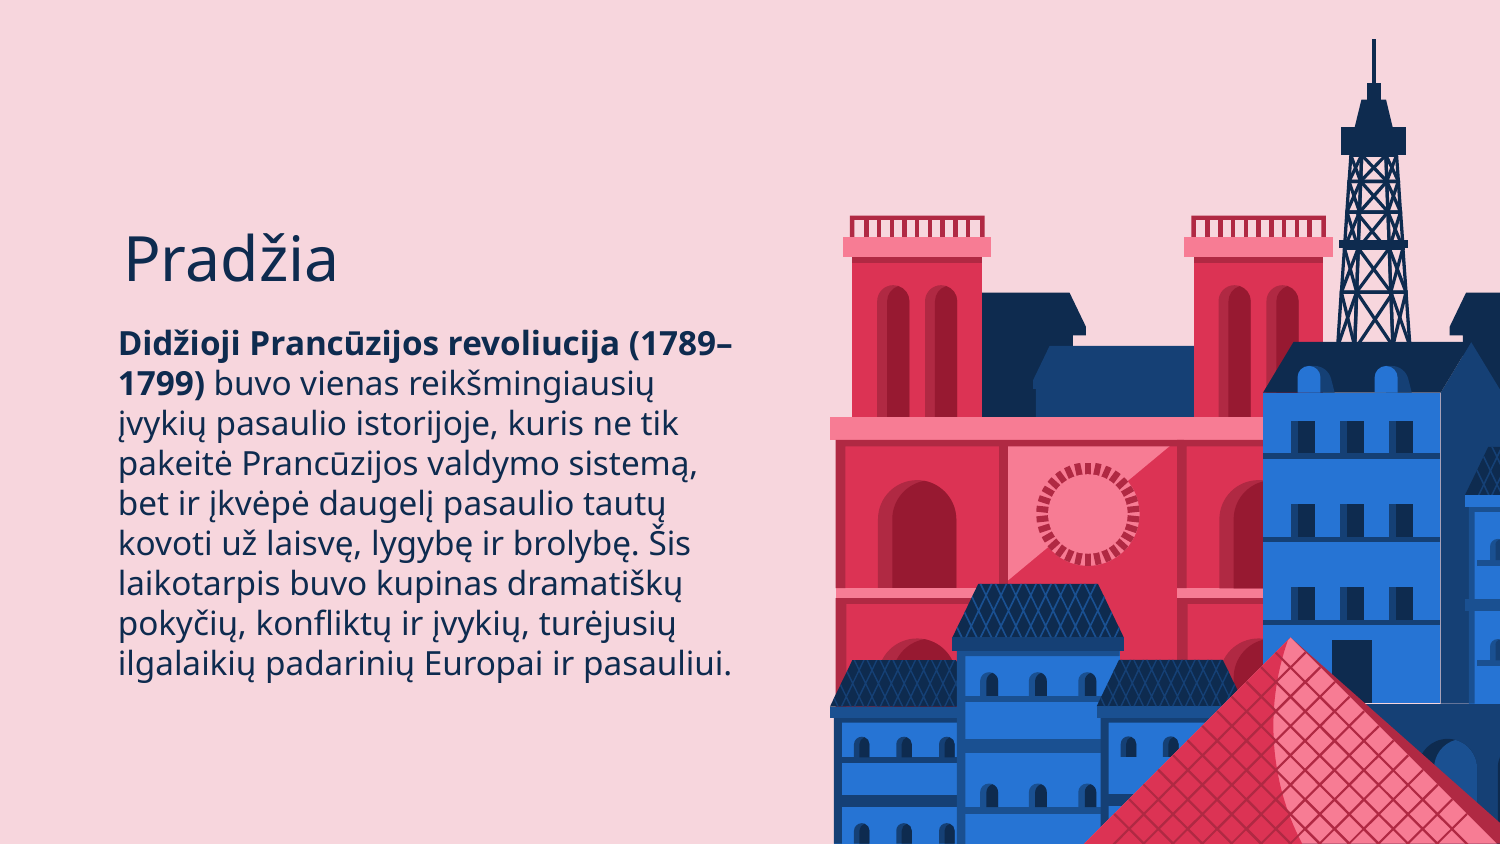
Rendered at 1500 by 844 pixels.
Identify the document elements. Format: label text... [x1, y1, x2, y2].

subtitle Didžioji Prancūzijos revoliucija (1789–1799) buvo vienas reikšmingiausių įvykių pasaulio istorijoje, kuris ne tik pakeitė Prancūzijos valdymo sistemą, bet ir įkvėpė daugelį pasaulio tautų kovoti už laisvę, lygybę ir brolybę. Šis laikotarpis buvo kupinas dramatiškų pokyčių, konfliktų ir įvykių, turėjusių ilgalaikių padarinių Europai ir pasauliui. [102, 307, 768, 722]
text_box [829, 38, 1500, 844]
title Pradžia [108, 209, 740, 304]
